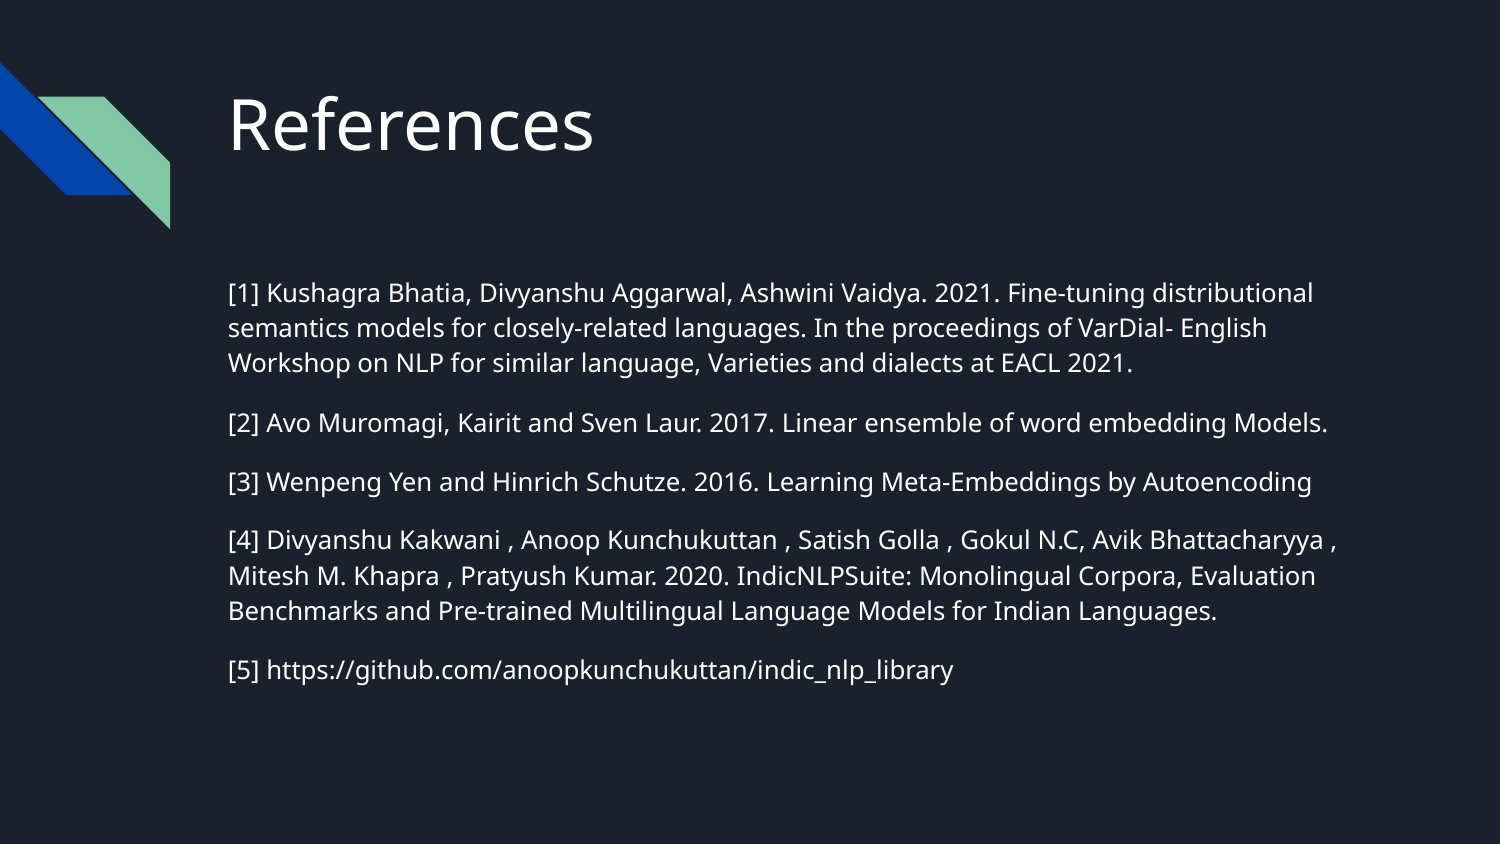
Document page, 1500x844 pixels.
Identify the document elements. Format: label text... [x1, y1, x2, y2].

title References [212, 64, 1368, 215]
list [1] Kushagra Bhatia, Divyanshu Aggarwal, Ashwini Vaidya. 2021. Fine-tuning distributional semantics models for closely-related languages. In the proceedings of VarDial- English Workshop on NLP for similar language, Varieties and dialects at EACL 2021. [2] Avo Muromagi, Kairit and Sven Laur. 2017. Linear ensemble of word embedding Models. [3] Wenpeng Yen and Hinrich Schutze. 2016. Learning Meta-Embeddings by Autoencoding [4] Divyanshu Kakwani , Anoop Kunchukuttan , Satish Golla , Gokul N.C, Avik Bhattacharyya , Mitesh M. Khapra , Pratyush Kumar. 2020. IndicNLPSuite: Monolingual Corpora, Evaluation Benchmarks and Pre-trained Multilingual Language Models for Indian Languages. [5] https://github.com/anoopkunchukuttan/indic_nlp_library [212, 257, 1368, 735]
